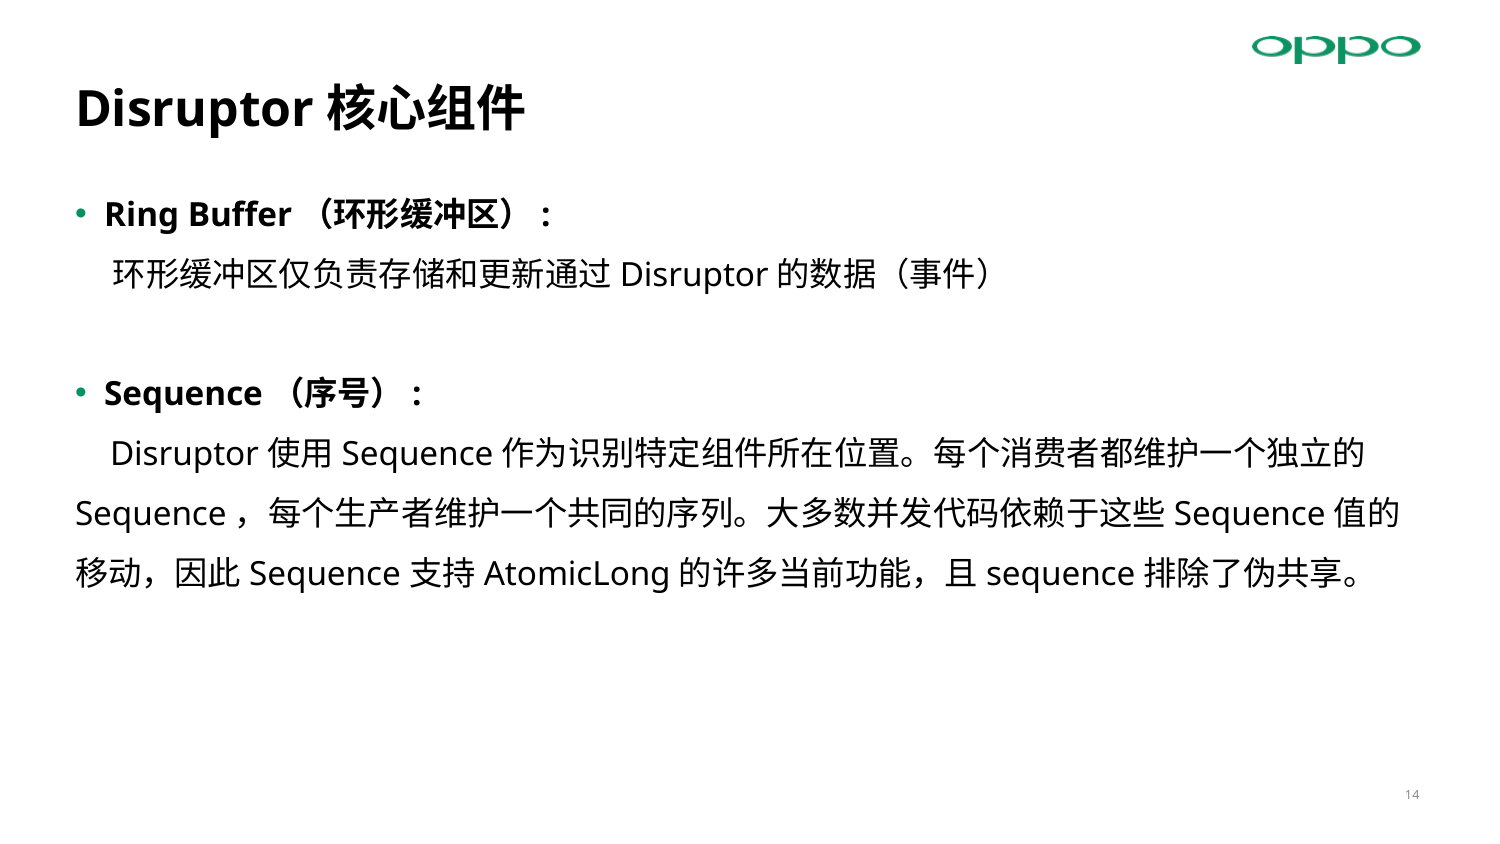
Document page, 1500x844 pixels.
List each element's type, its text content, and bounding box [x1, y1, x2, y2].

picture [1252, 36, 1421, 64]
title Disruptor核心组件 [75, 69, 1425, 144]
list Ring Buffer（环形缓冲区）: 环形缓冲区仅负责存储和更新通过Disruptor的数据（事件） Sequence（序号）: Disruptor使用Sequence作为识别特定组件所在位置。每个消费者都维护一个独立的Sequence，每个生产者维护一个共同的序列。大多数并发代码依赖于这些Sequence值的移动，因此Sequence支持AtomicLong的许多当前功能，且sequence排除了伪共享。 [75, 172, 1425, 759]
